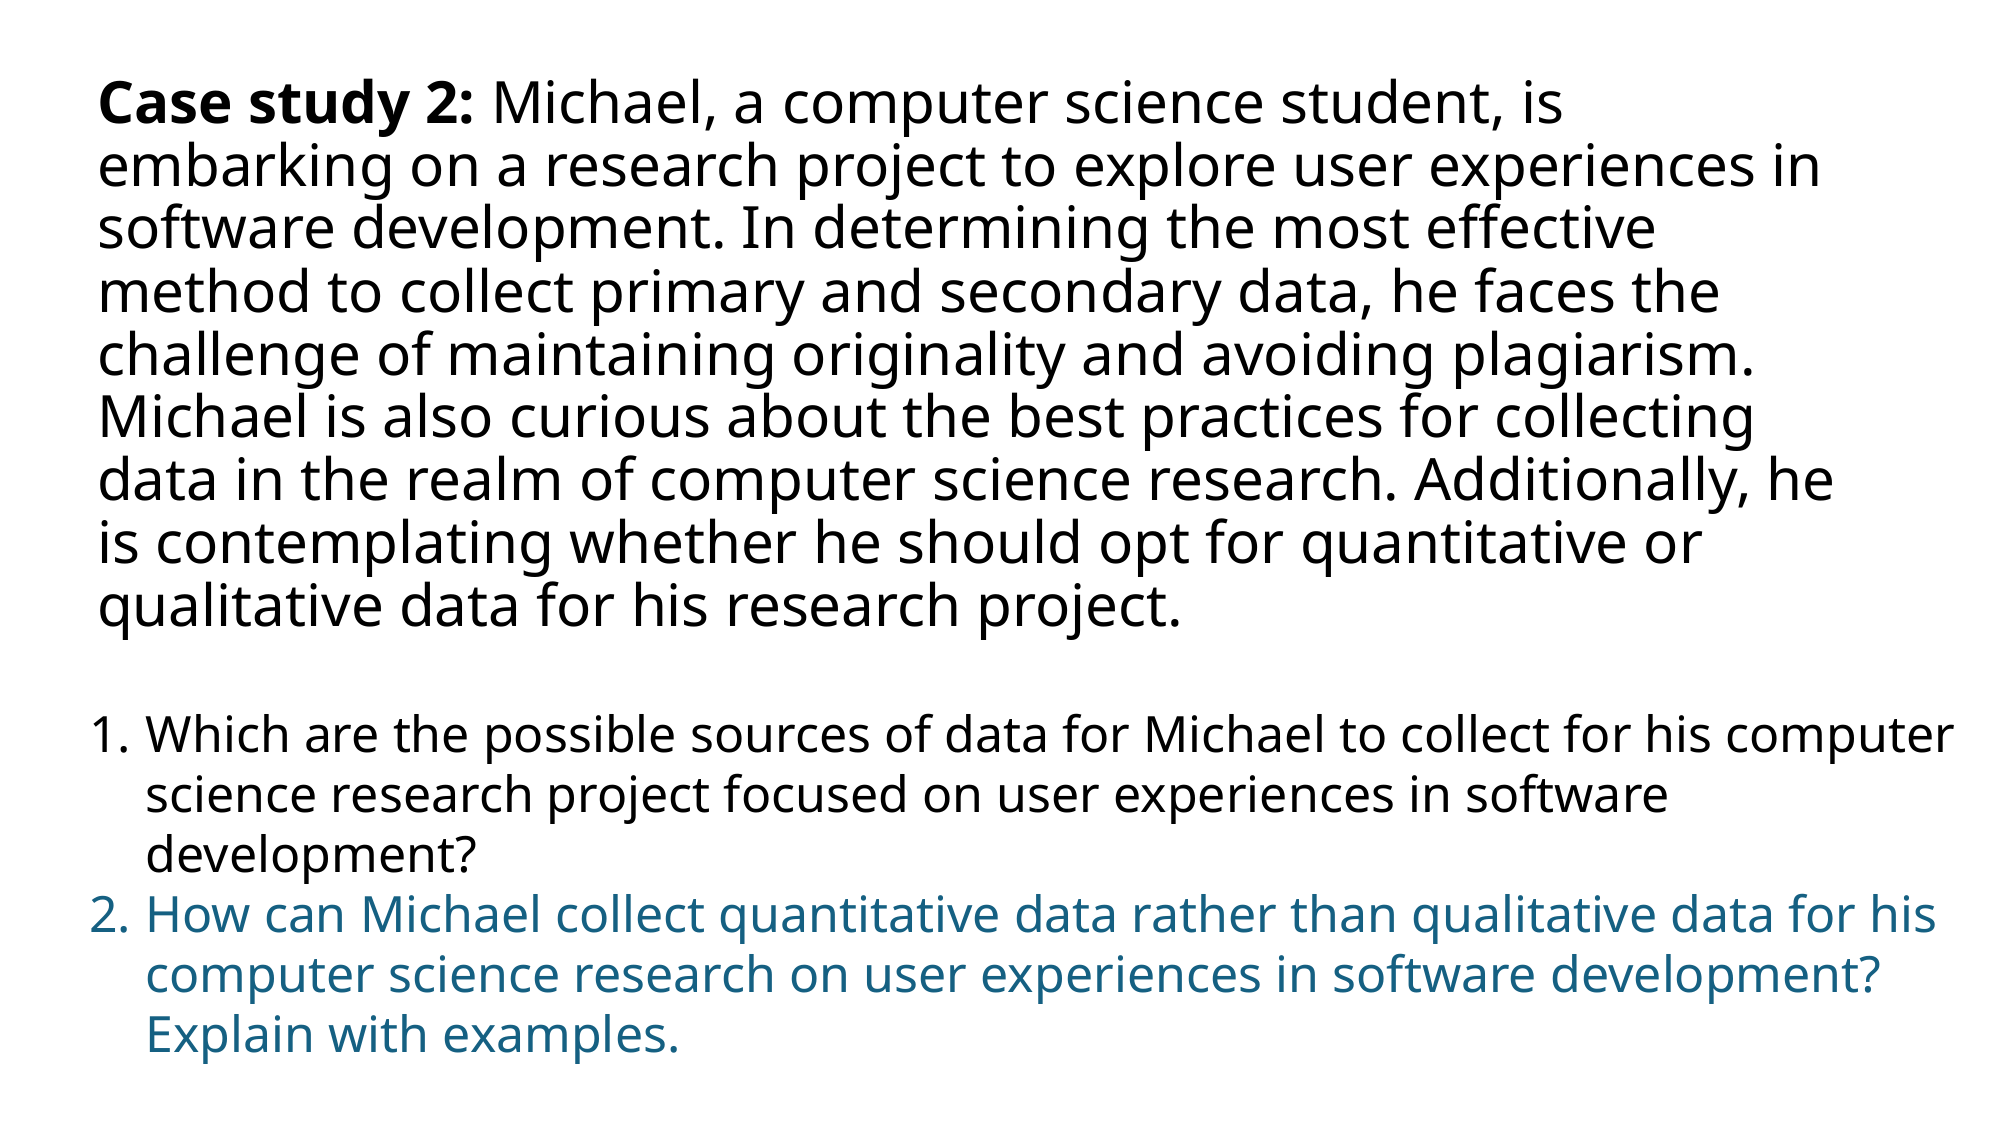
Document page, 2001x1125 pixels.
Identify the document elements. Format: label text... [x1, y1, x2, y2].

list Case study 2: Michael, a computer science student, is embarking on a research project to explore user experiences in software development. In determining the most effective method to collect primary and secondary data, he faces the challenge of maintaining originality and avoiding plagiarism. Michael is also curious about the best practices for collecting data in the realm of computer science research. Additionally, he is contemplating whether he should opt for quantitative or qualitative data for his research project. [82, 65, 1863, 695]
text_box Which are the possible sources of data for Michael to collect for his computer science research project focused on user experiences in software development? How can Michael collect quantitative data rather than qualitative data for his computer science research on user experiences in software development? Explain with examples. [74, 695, 1993, 1070]
